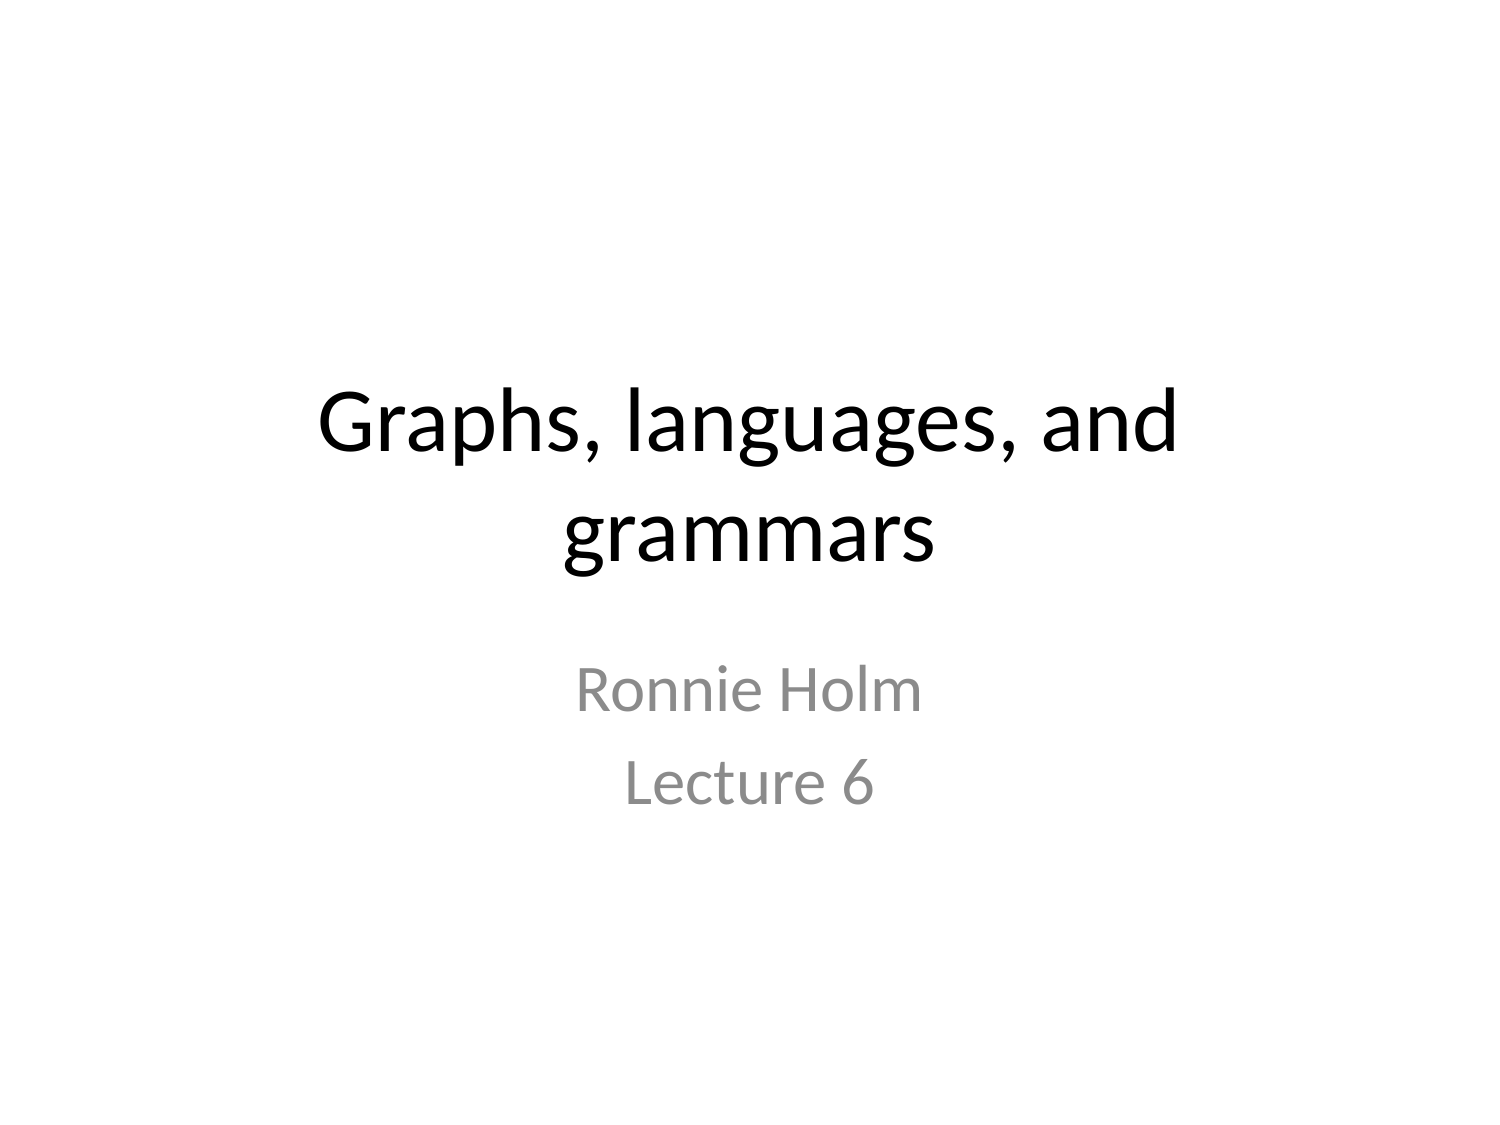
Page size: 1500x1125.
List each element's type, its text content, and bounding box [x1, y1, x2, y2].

subtitle Ronnie Holm Lecture 6 [225, 637, 1275, 925]
title Graphs, languages, and grammars [112, 349, 1388, 591]
